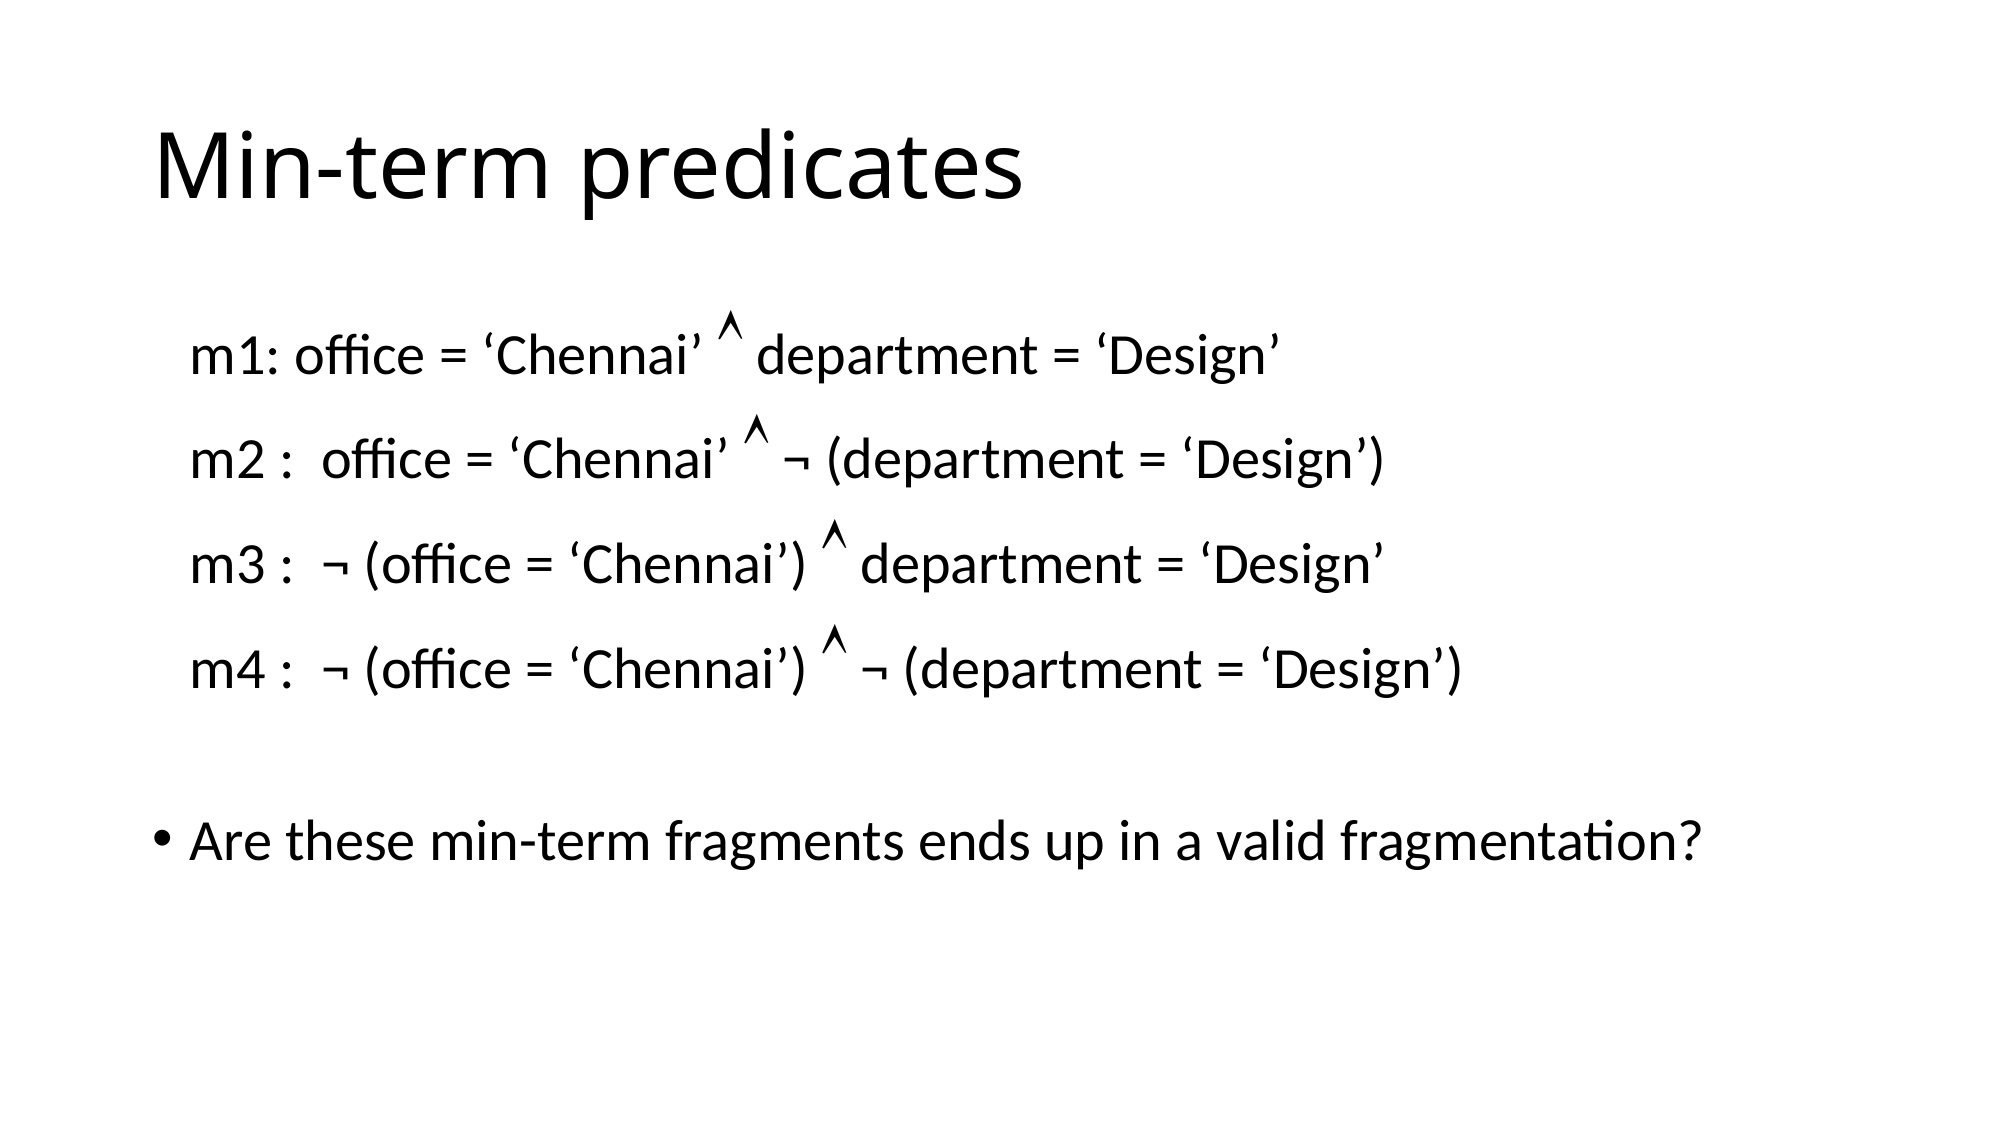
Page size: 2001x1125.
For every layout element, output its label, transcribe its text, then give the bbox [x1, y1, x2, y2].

list m1: office = ‘Chennai’  department = ‘Design’ m2 : office = ‘Chennai’  ¬ (department = ‘Design’) m3 : ¬ (office = ‘Chennai’)  department = ‘Design’ m4 : ¬ (office = ‘Chennai’)  ¬ (department = ‘Design’) Are these min-term fragments ends up in a valid fragmentation? [137, 299, 1863, 1014]
title Min-term predicates [137, 59, 1863, 278]
